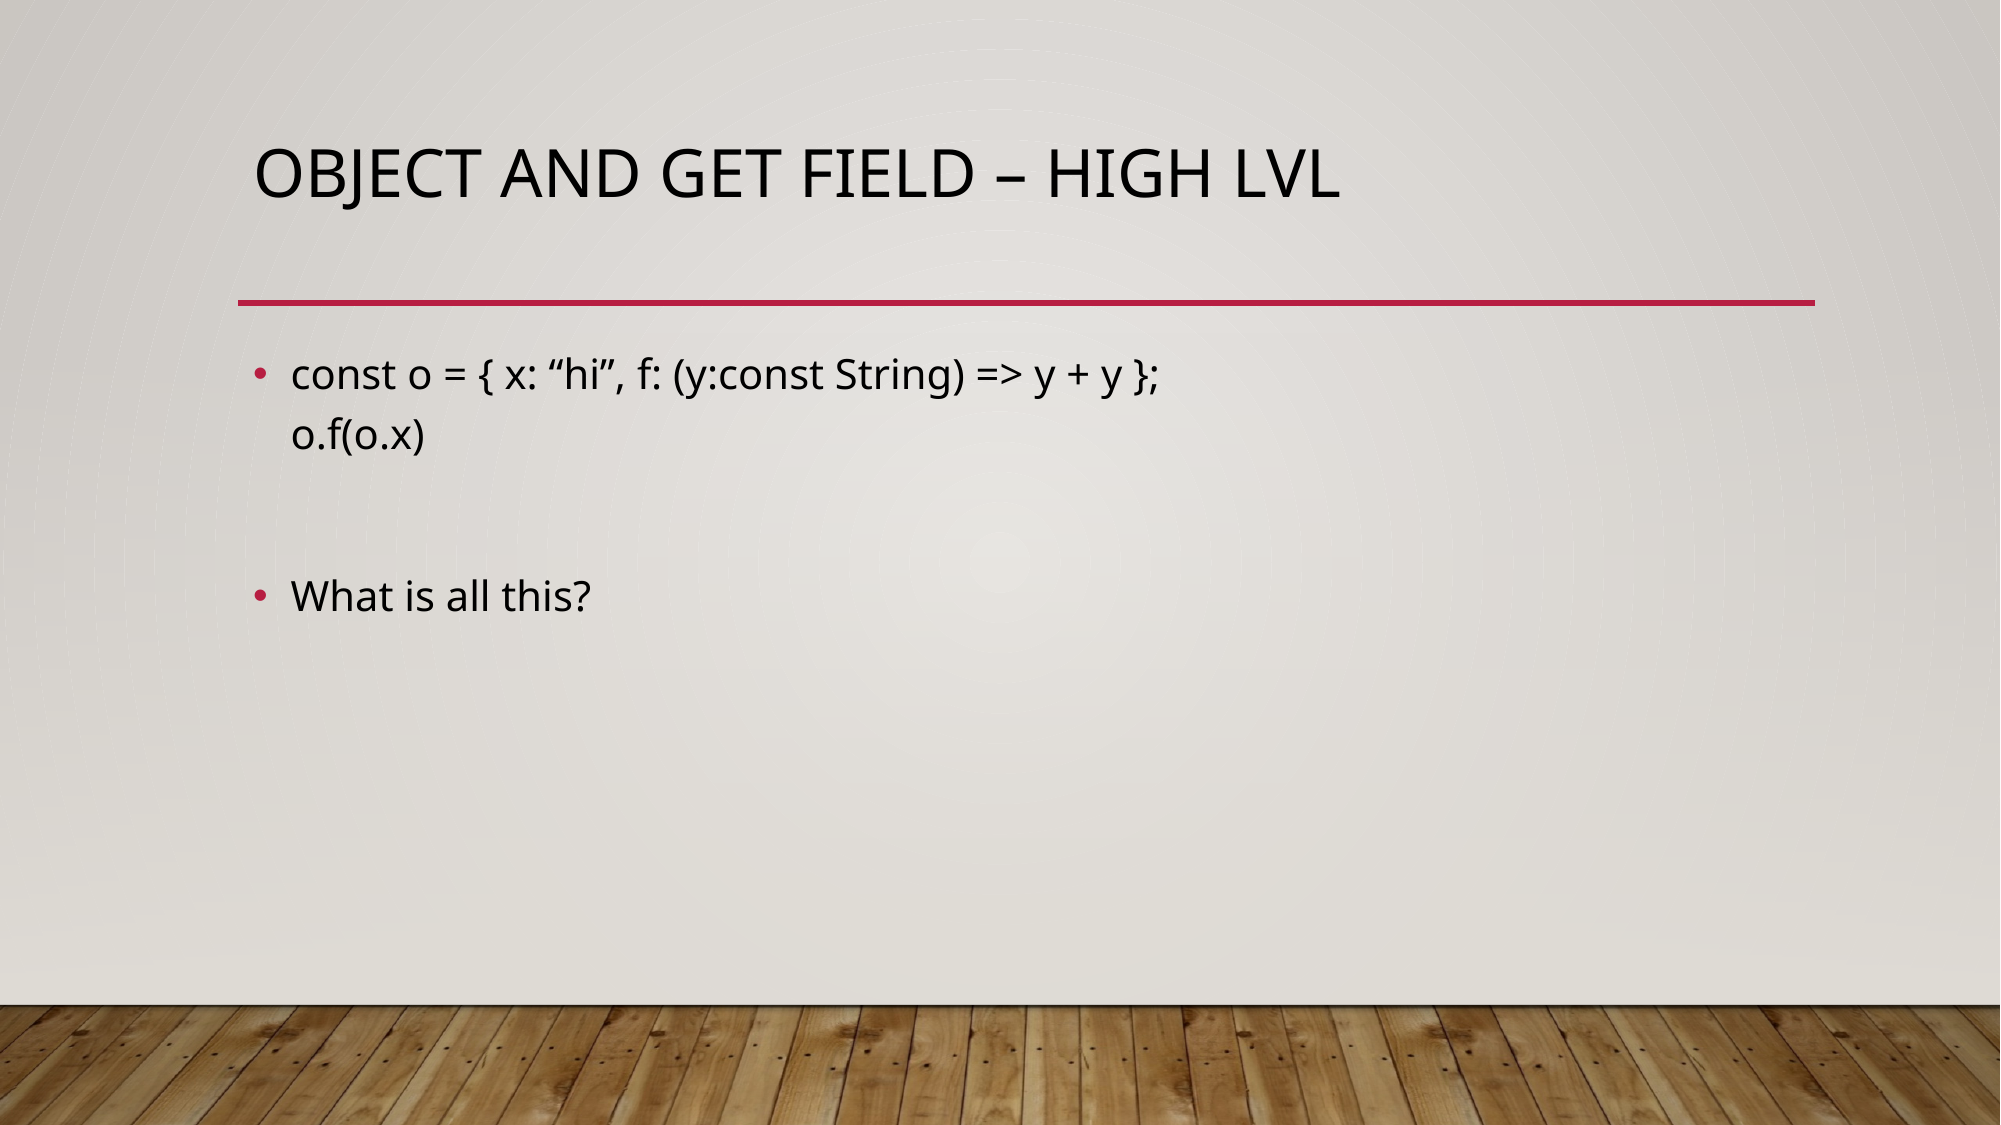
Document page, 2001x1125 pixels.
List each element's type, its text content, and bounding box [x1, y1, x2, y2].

picture [0, 1005, 2000, 1125]
list const o = { x: “hi”, f: (y:const String) => y + y }; o.f(o.x) What is all this? [238, 330, 1814, 897]
title Object and get field – high lvl [238, 131, 1814, 305]
